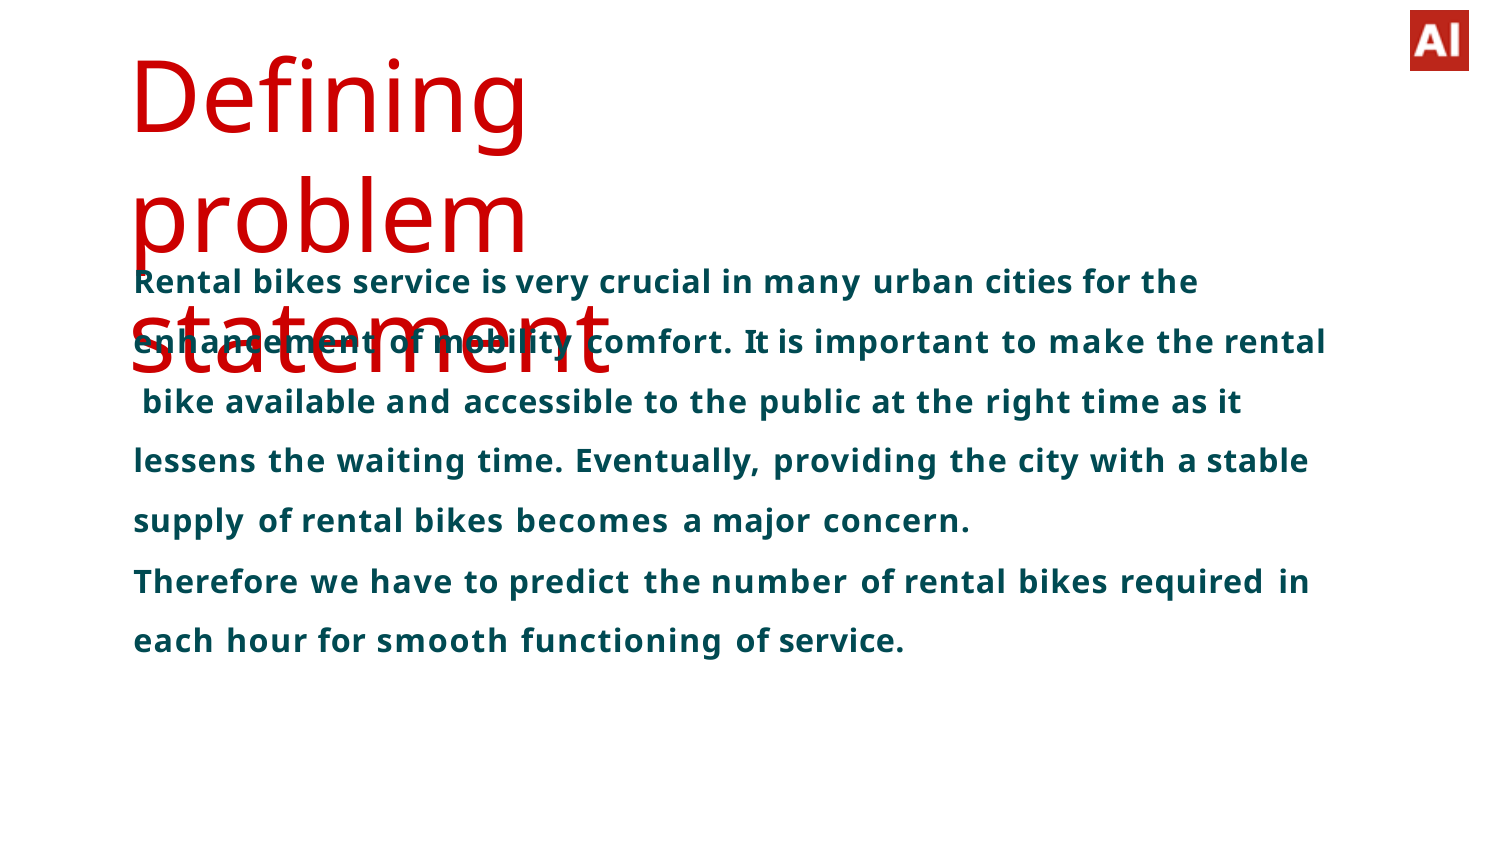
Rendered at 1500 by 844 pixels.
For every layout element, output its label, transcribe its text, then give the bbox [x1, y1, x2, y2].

text_box Rental bikes service is very crucial in many urban cities for the enhancement of mobility comfort. It is important to make the rental bike available and accessible to the public at the right time as it lessens the waiting time. Eventually, providing the city with a stable supply of rental bikes becomes a major concern. Therefore we have to predict the number of rental bikes required in each hour for smooth functioning of service. [131, 239, 1330, 660]
picture [1410, 10, 1469, 71]
title Defining problem statement [126, 30, 873, 393]
